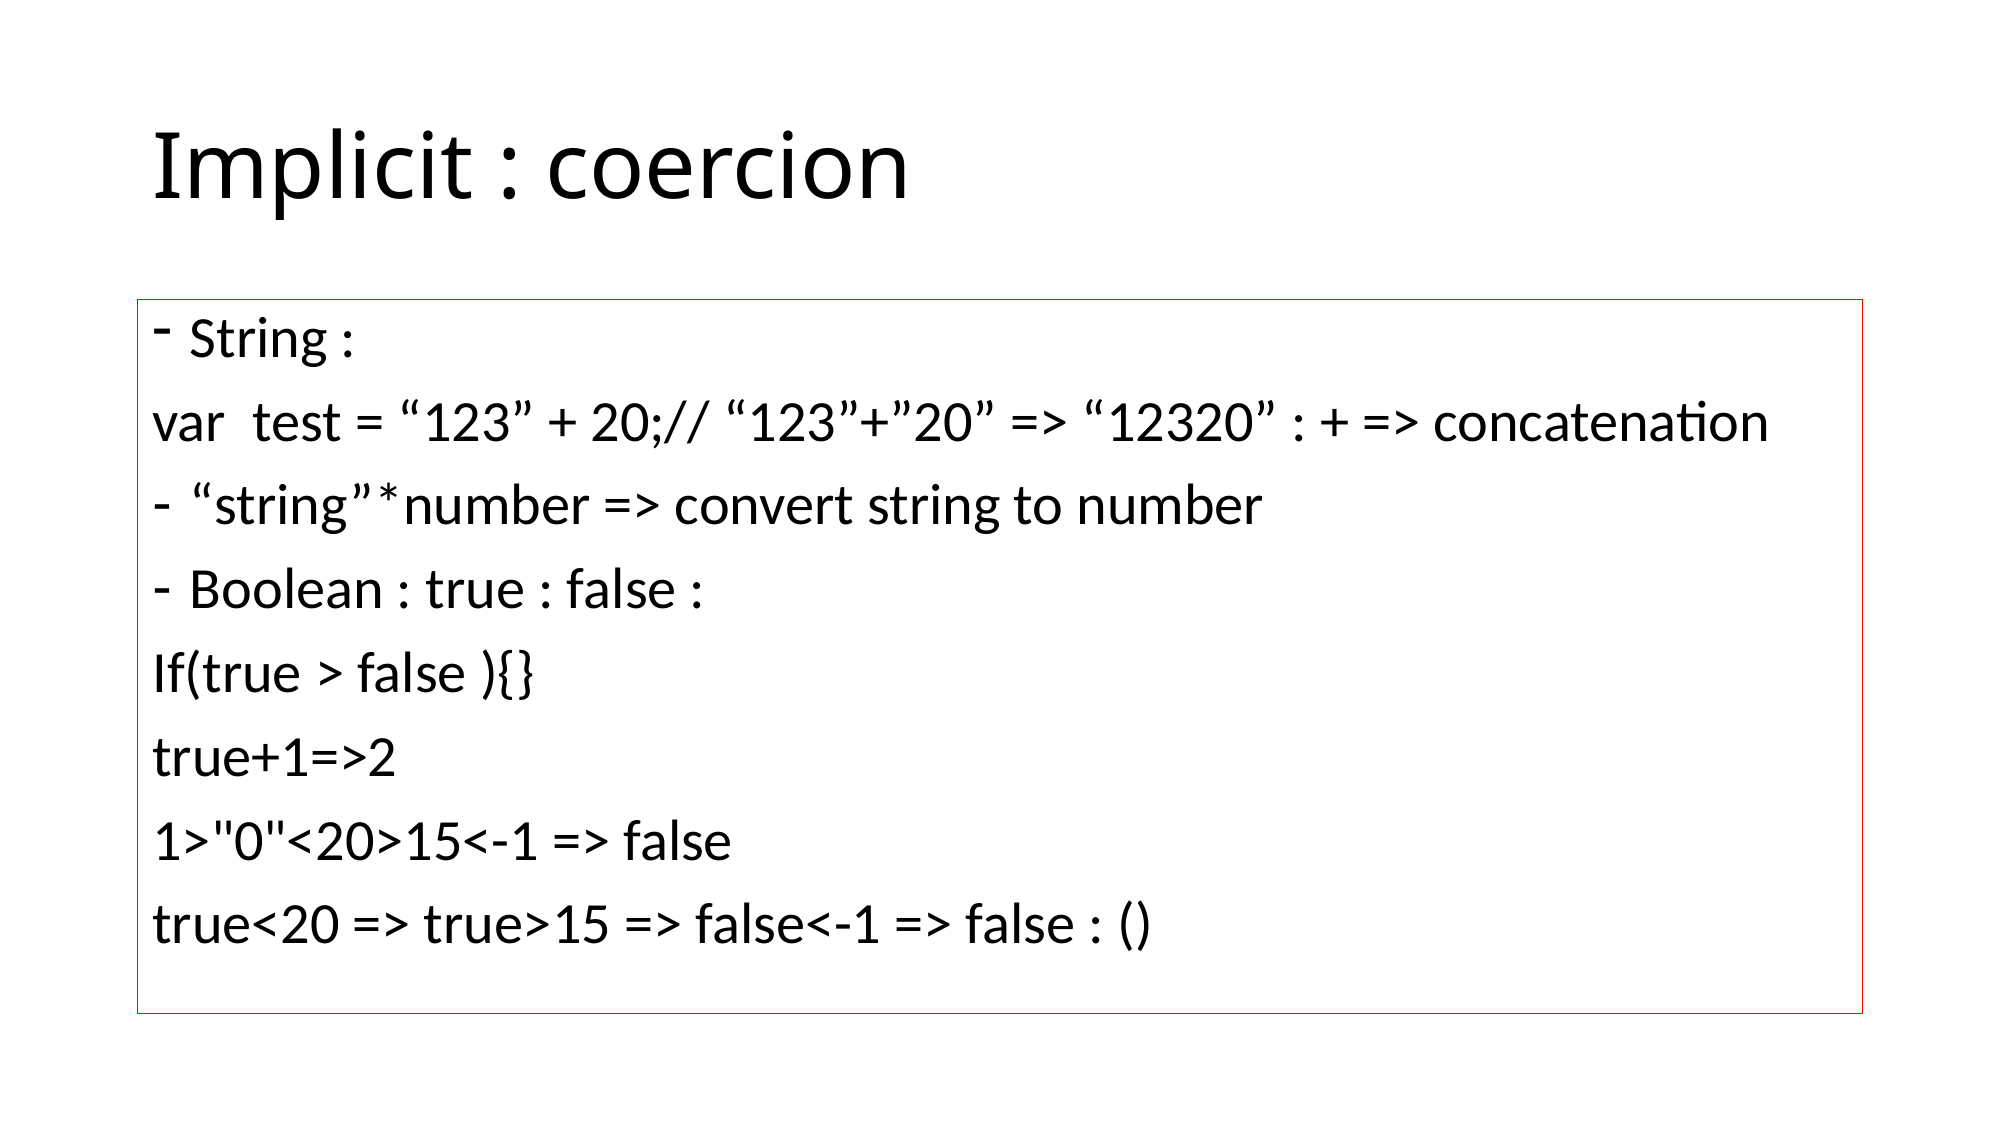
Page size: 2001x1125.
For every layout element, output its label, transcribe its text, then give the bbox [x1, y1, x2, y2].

title Implicit : coercion [137, 59, 1863, 278]
list String : var test = “123” + 20;// “123”+”20” => “12320” : + => concatenation “string”*number => convert string to number Boolean : true : false : If(true > false ){} true+1=>2 1>"0"<20>15<-1 => false true<20 => true>15 => false<-1 => false : () [137, 299, 1863, 1014]
